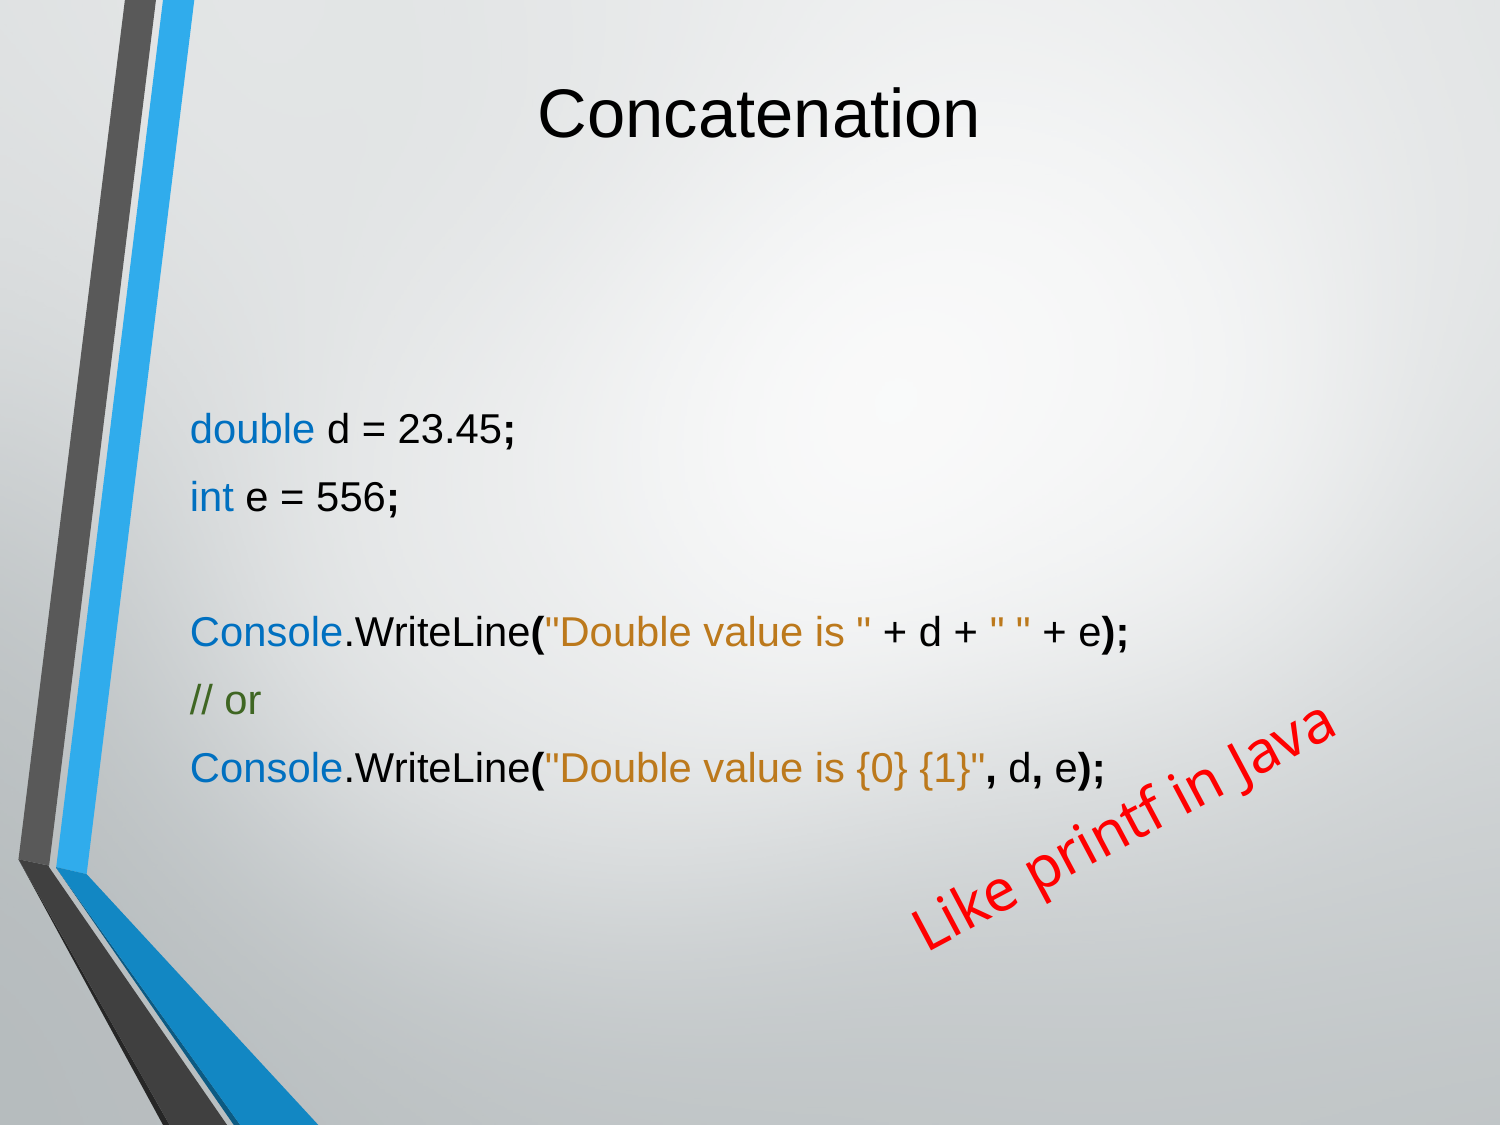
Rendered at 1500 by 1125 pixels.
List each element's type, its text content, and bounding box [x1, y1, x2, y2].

title Concatenation [75, 45, 1425, 175]
list double d = 23.45; int e = 556; Console.WriteLine("Double value is " + d + " " + e); // or Console.WriteLine("Double value is {0} {1}", d, e); [174, 187, 1425, 1005]
text_box Like printf in Java [882, 667, 1362, 977]
